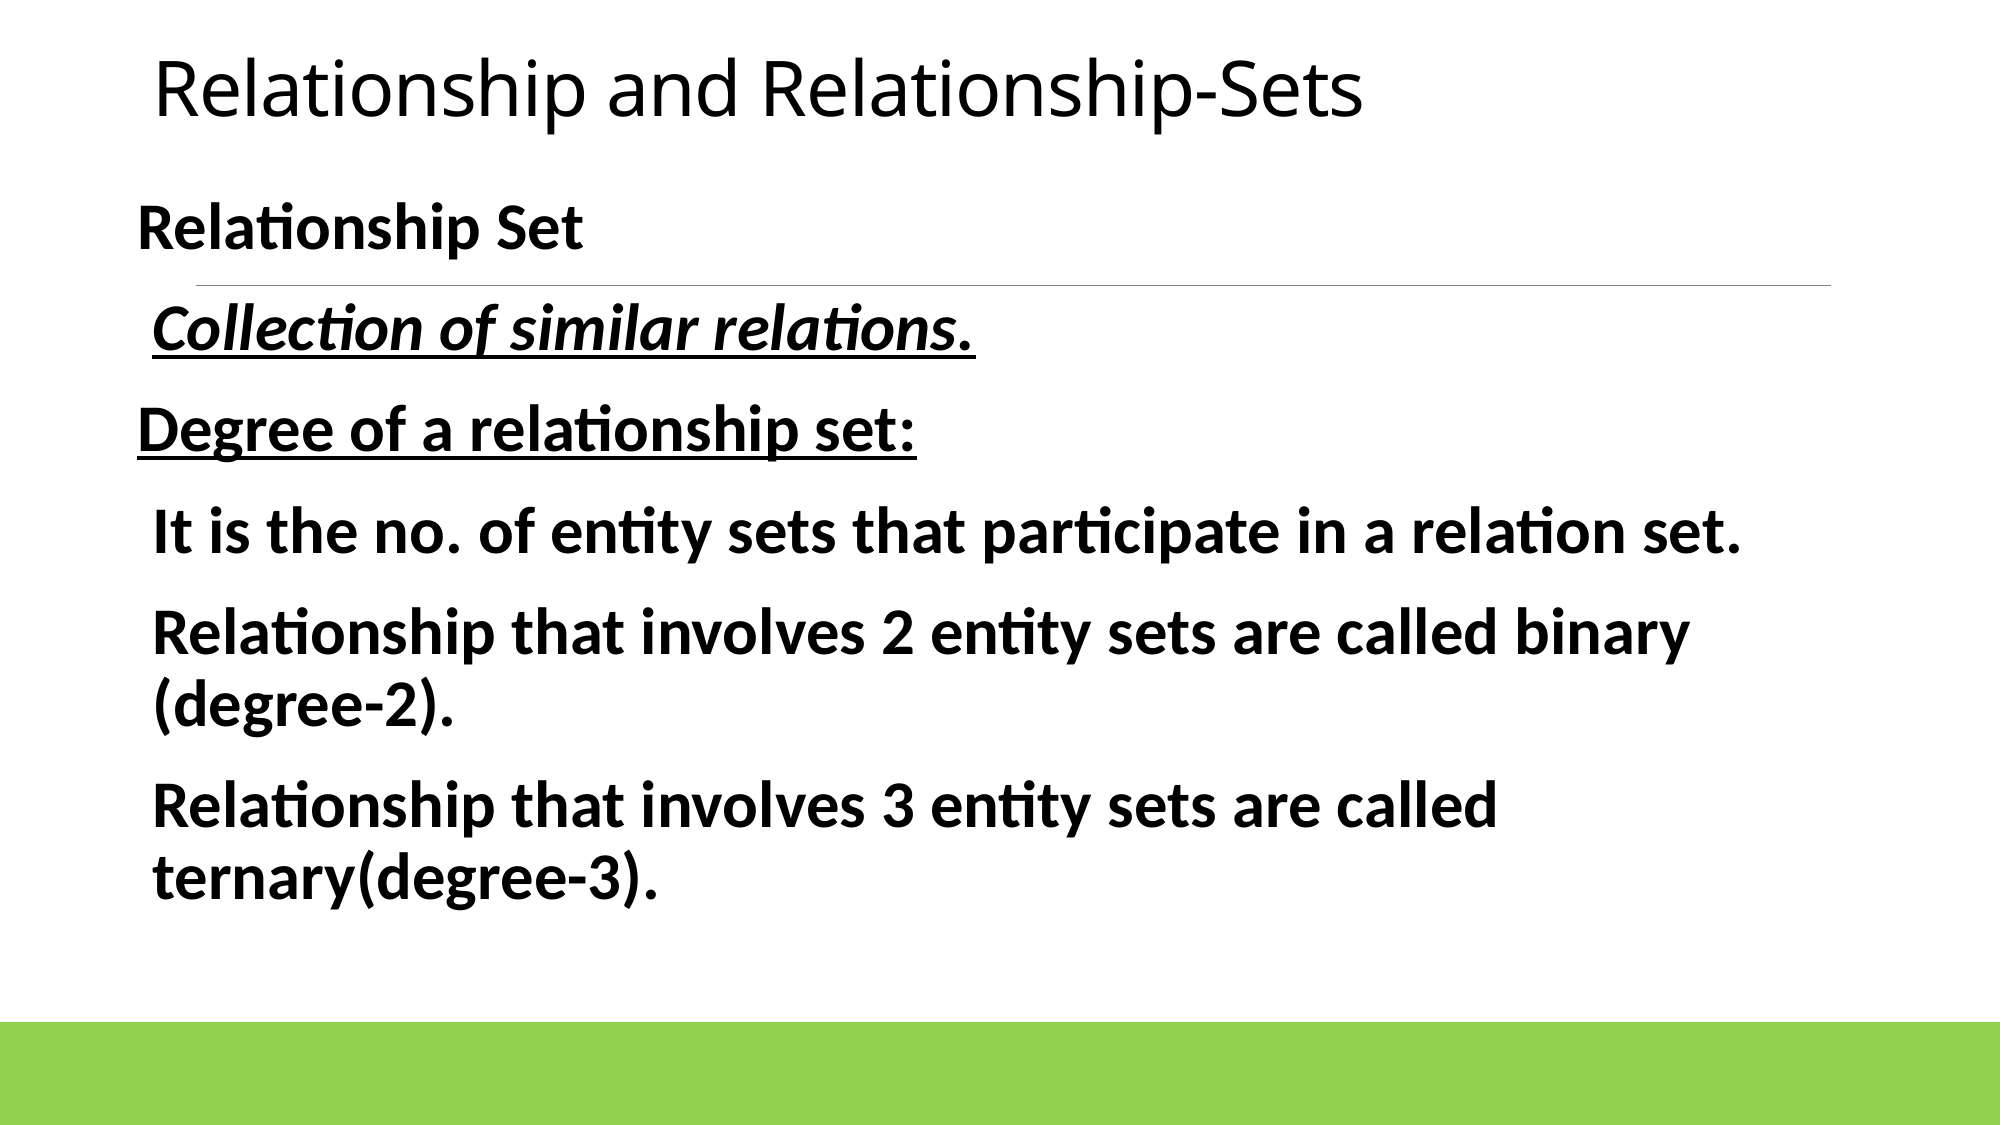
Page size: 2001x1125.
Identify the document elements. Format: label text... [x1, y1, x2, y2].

title Relationship and Relationship-Sets [137, 45, 1935, 140]
text_box [0, 1022, 2000, 1125]
list Relationship Set Collection of similar relations. Degree of a relationship set: It is the no. of entity sets that participate in a relation set. Relationship that involves 2 entity sets are called binary (degree-2). Relationship that involves 3 entity sets are called ternary(degree-3). [137, 184, 1935, 997]
